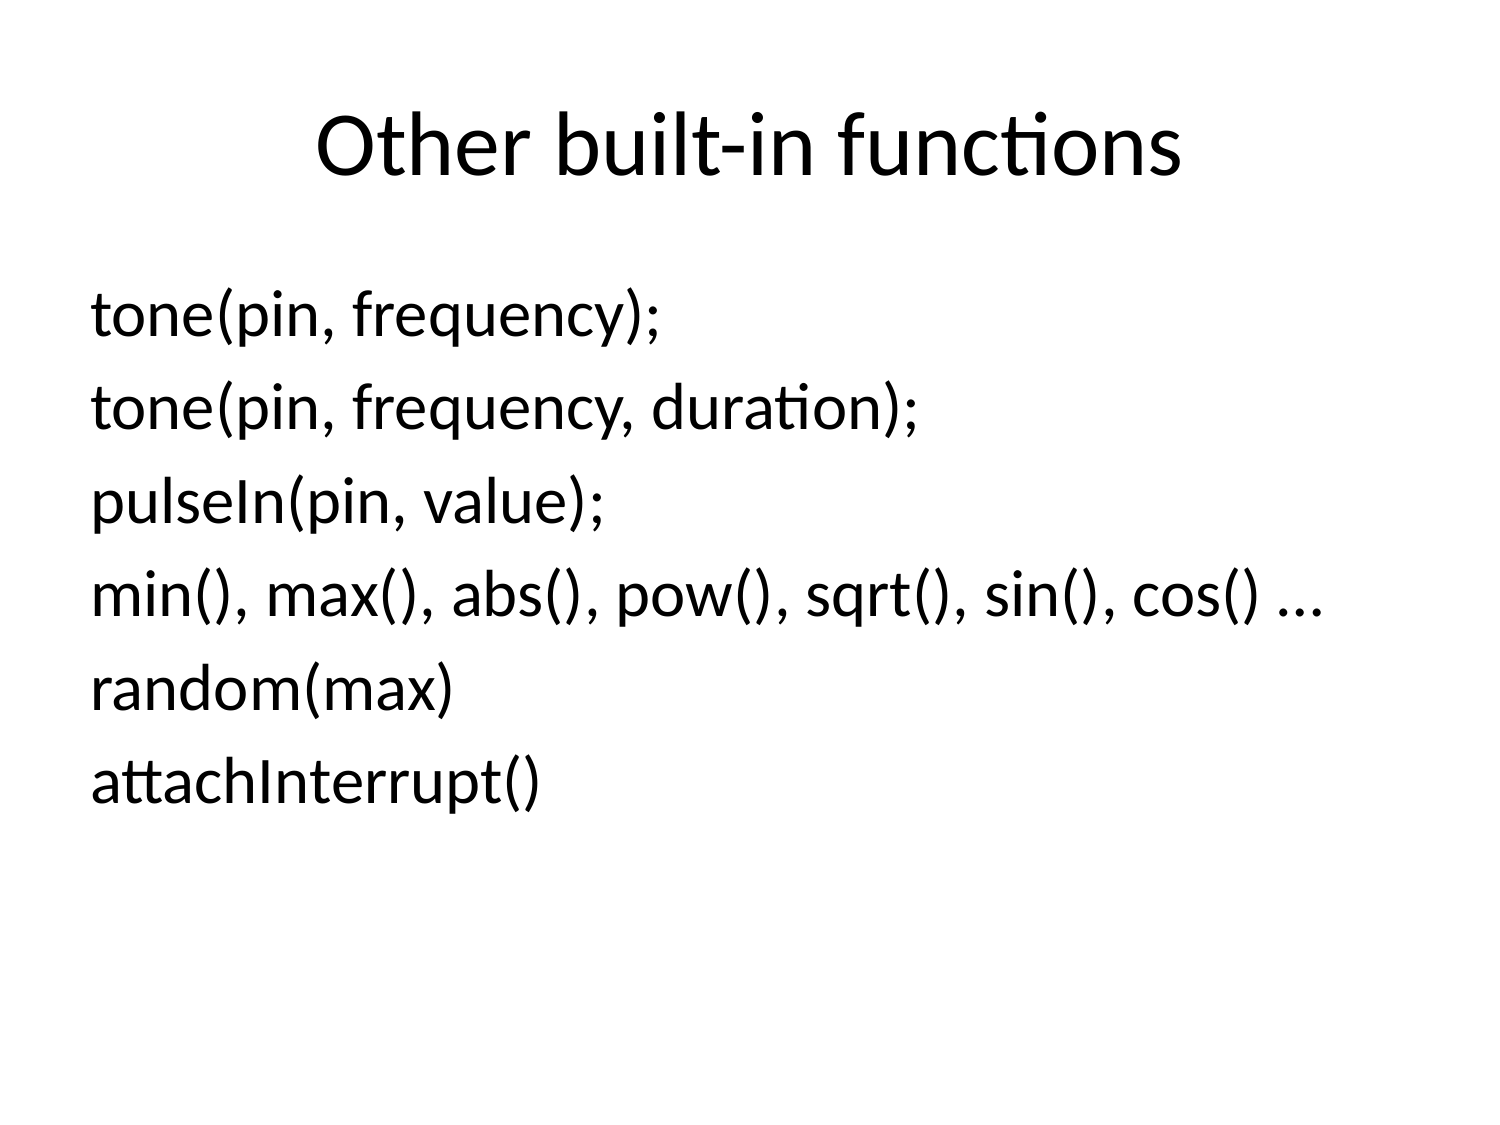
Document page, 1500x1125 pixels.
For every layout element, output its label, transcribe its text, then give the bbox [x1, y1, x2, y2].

title Other built-in functions [75, 45, 1425, 233]
list tone(pin, frequency); tone(pin, frequency, duration); pulseIn(pin, value); min(), max(), abs(), pow(), sqrt(), sin(), cos() … random(max) attachInterrupt() [75, 262, 1425, 1005]
